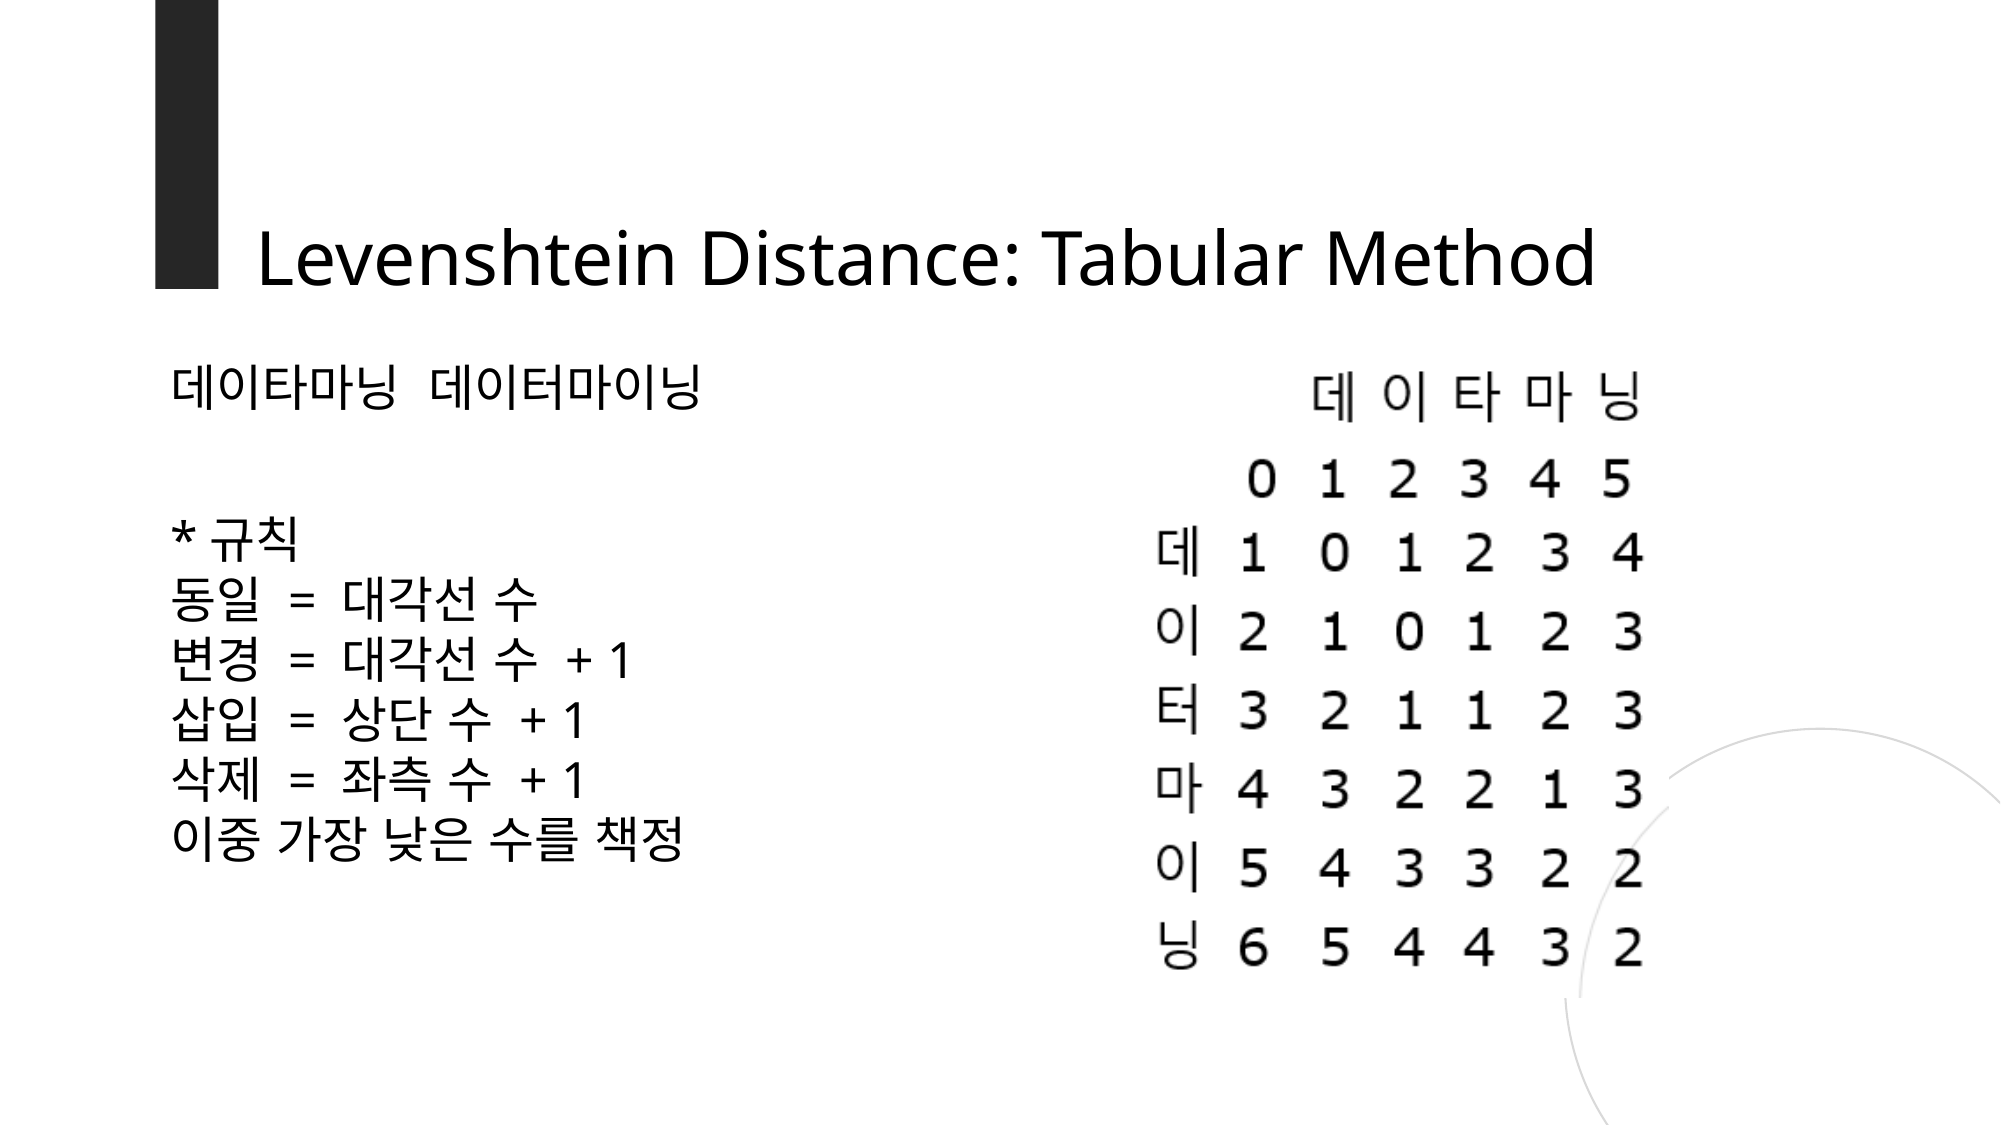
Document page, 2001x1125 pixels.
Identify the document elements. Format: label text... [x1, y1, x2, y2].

text_box *규칙 동일 = 대각선 수 변경 = 대각선 수 + 1 삽입 = 상단 수 + 1 삭제 = 좌측 수 + 1 이중 가장 낮은 수를 책정 [155, 501, 911, 877]
text_box [154, 0, 219, 290]
text_box Levenshtein Distance: Tabular Method [241, 203, 1614, 308]
picture [1114, 349, 1669, 998]
